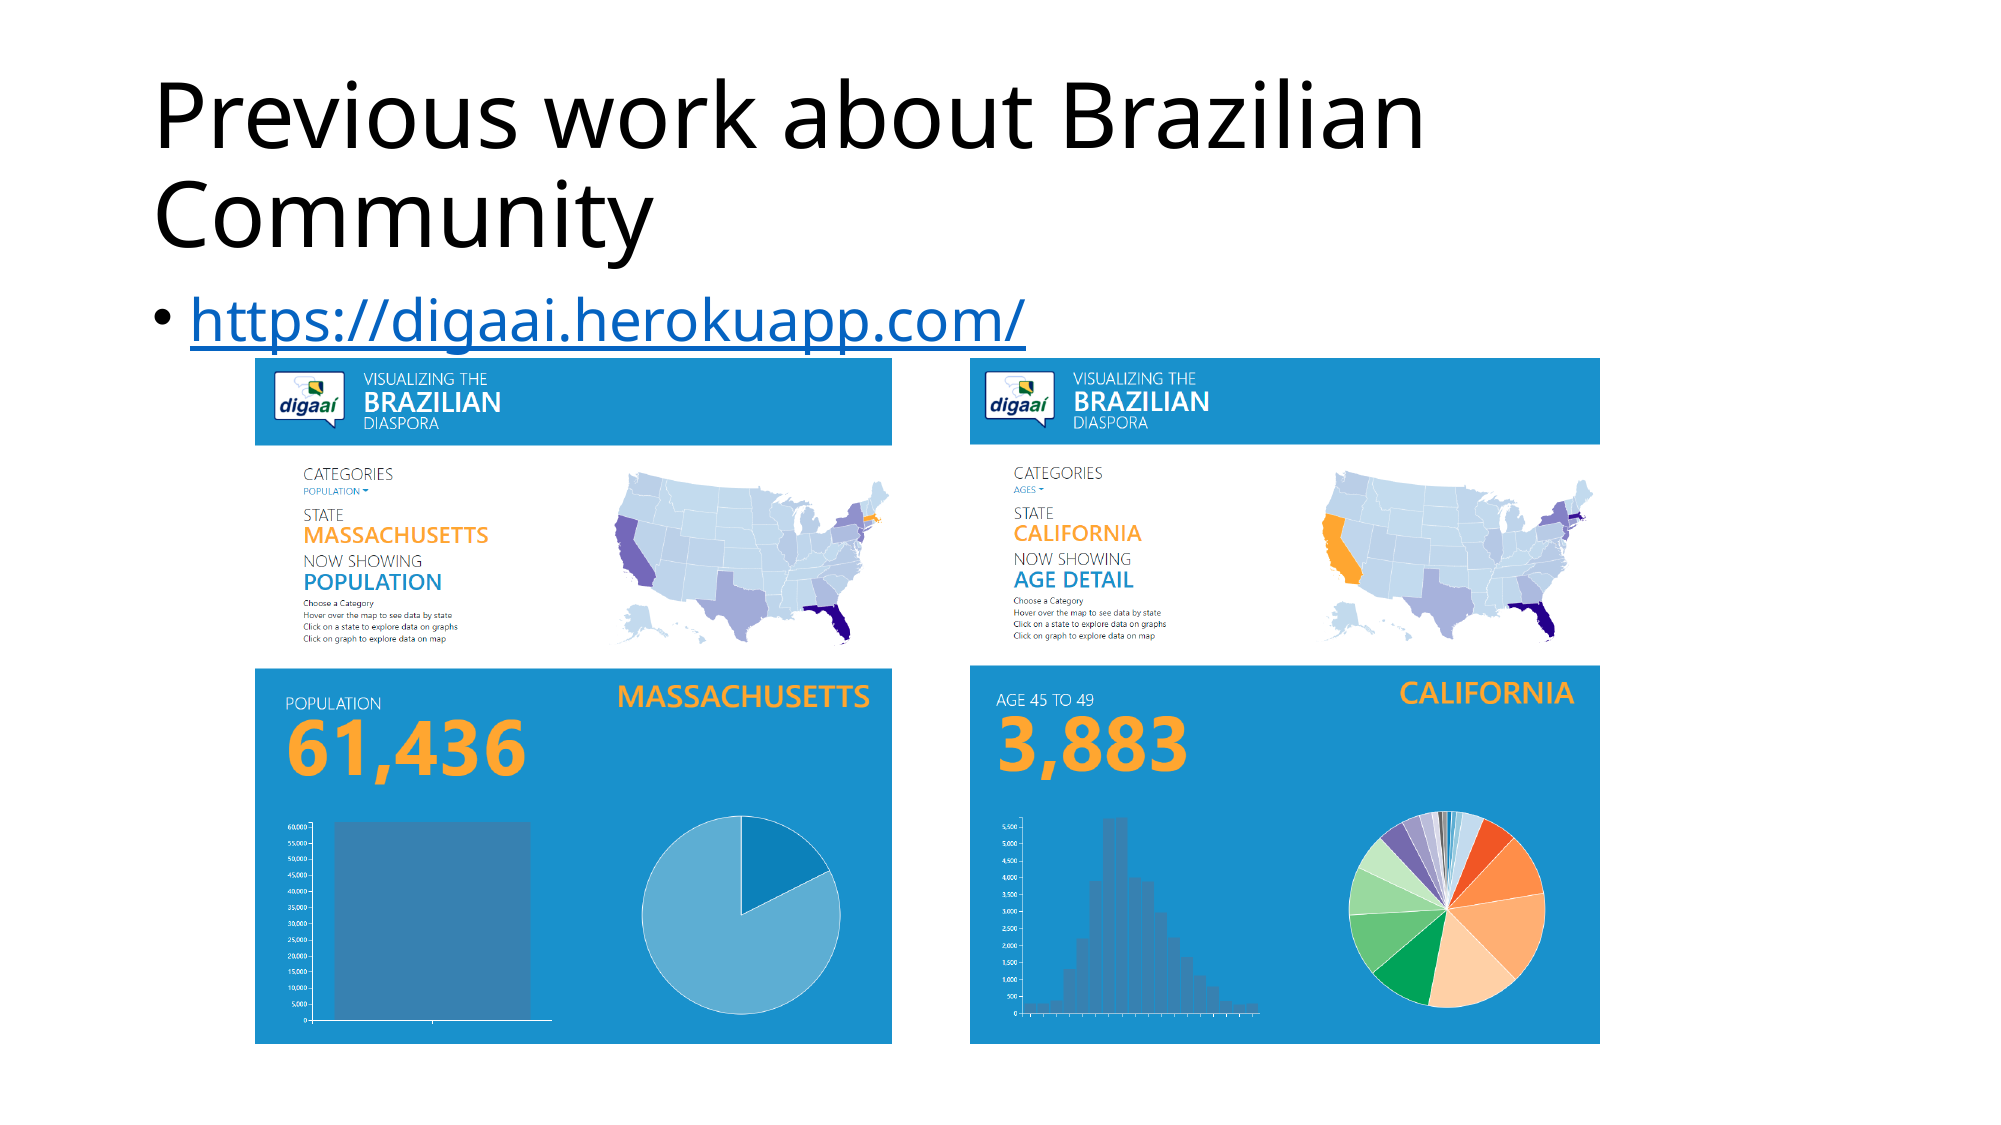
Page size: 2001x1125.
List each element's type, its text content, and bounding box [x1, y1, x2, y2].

picture [255, 358, 892, 1044]
picture [970, 358, 1600, 1044]
title Previous work about Brazilian Community [137, 59, 1863, 277]
list https://digaai.herokuapp.com/ [137, 277, 1863, 992]
